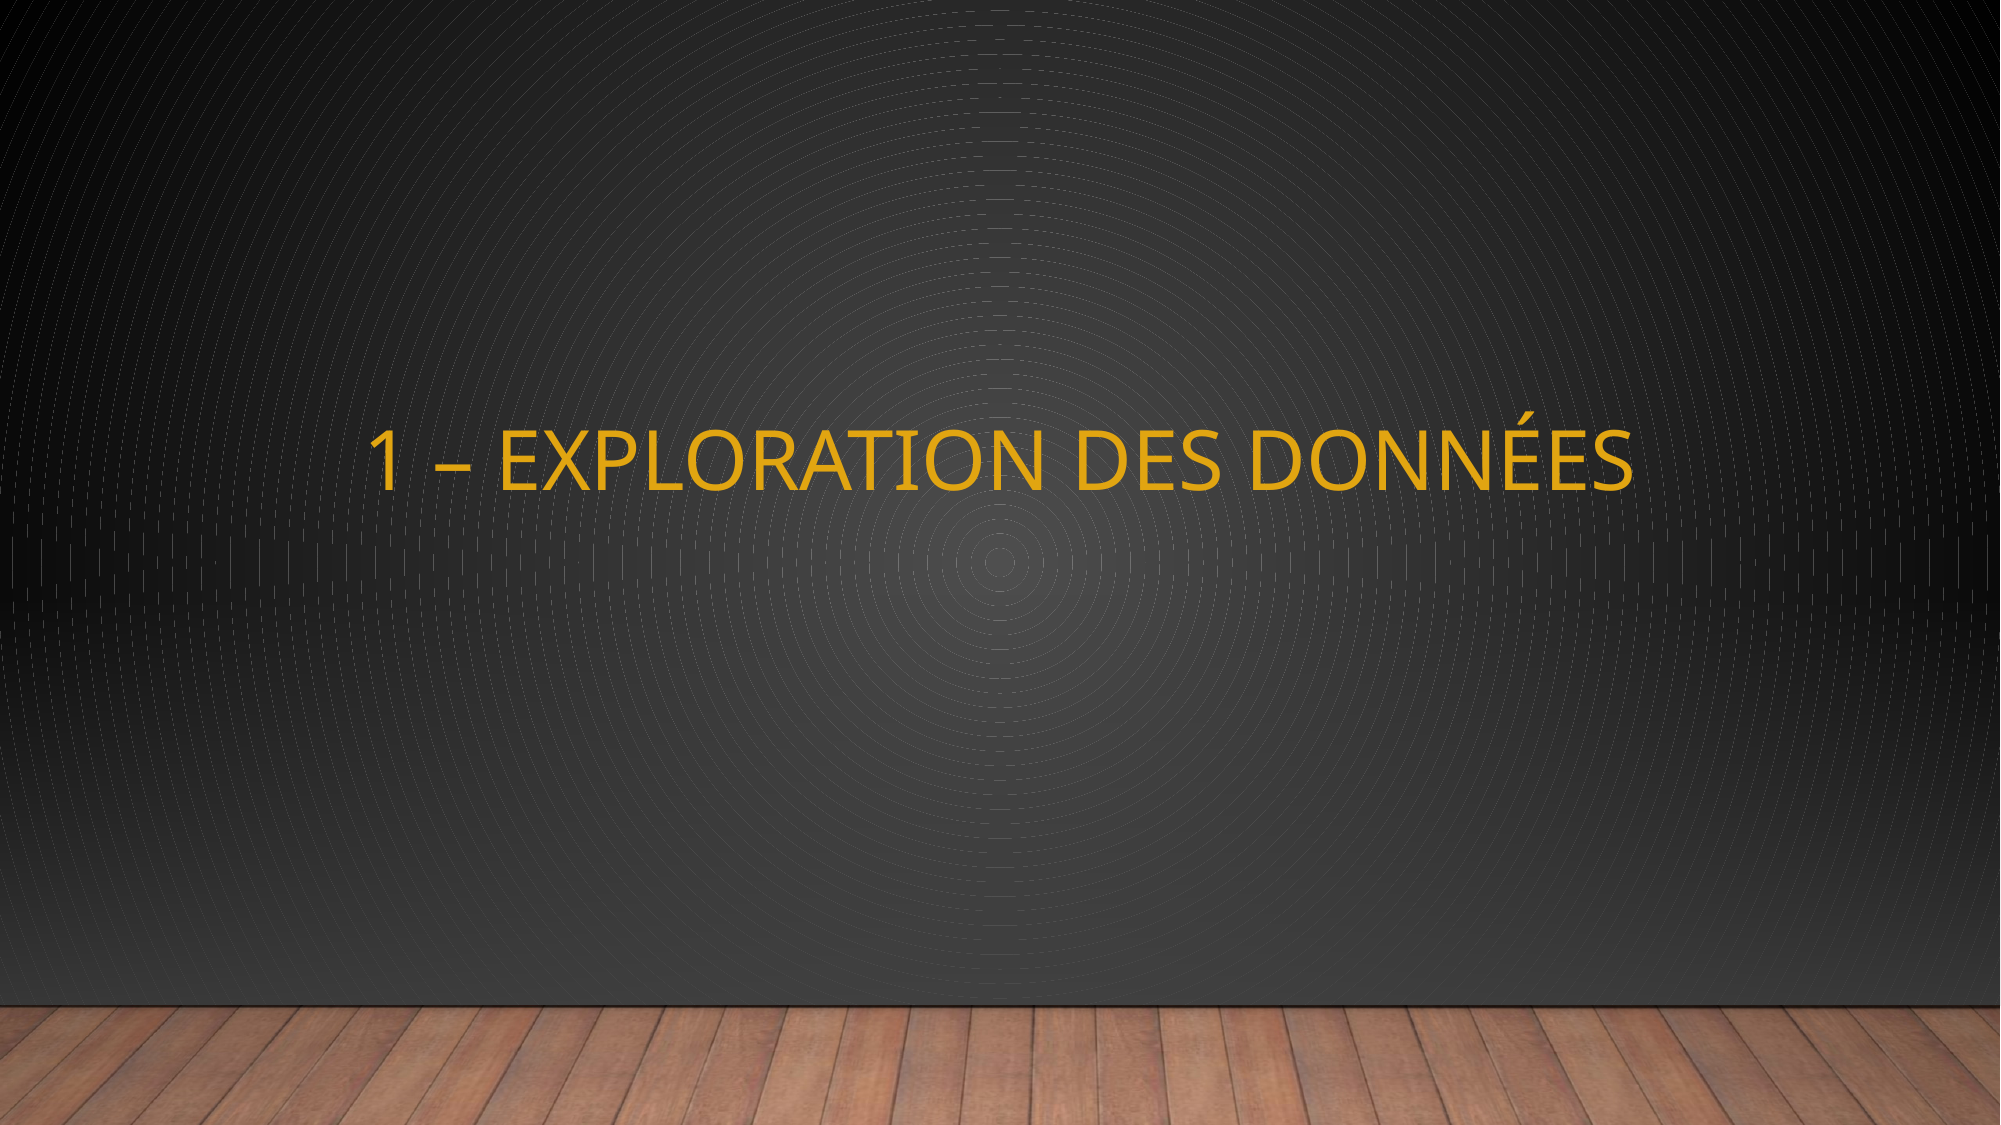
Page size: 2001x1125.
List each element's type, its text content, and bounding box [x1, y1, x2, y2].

picture [0, 1005, 2000, 1125]
title 1 – Exploration des donnÉes [269, 395, 1731, 509]
